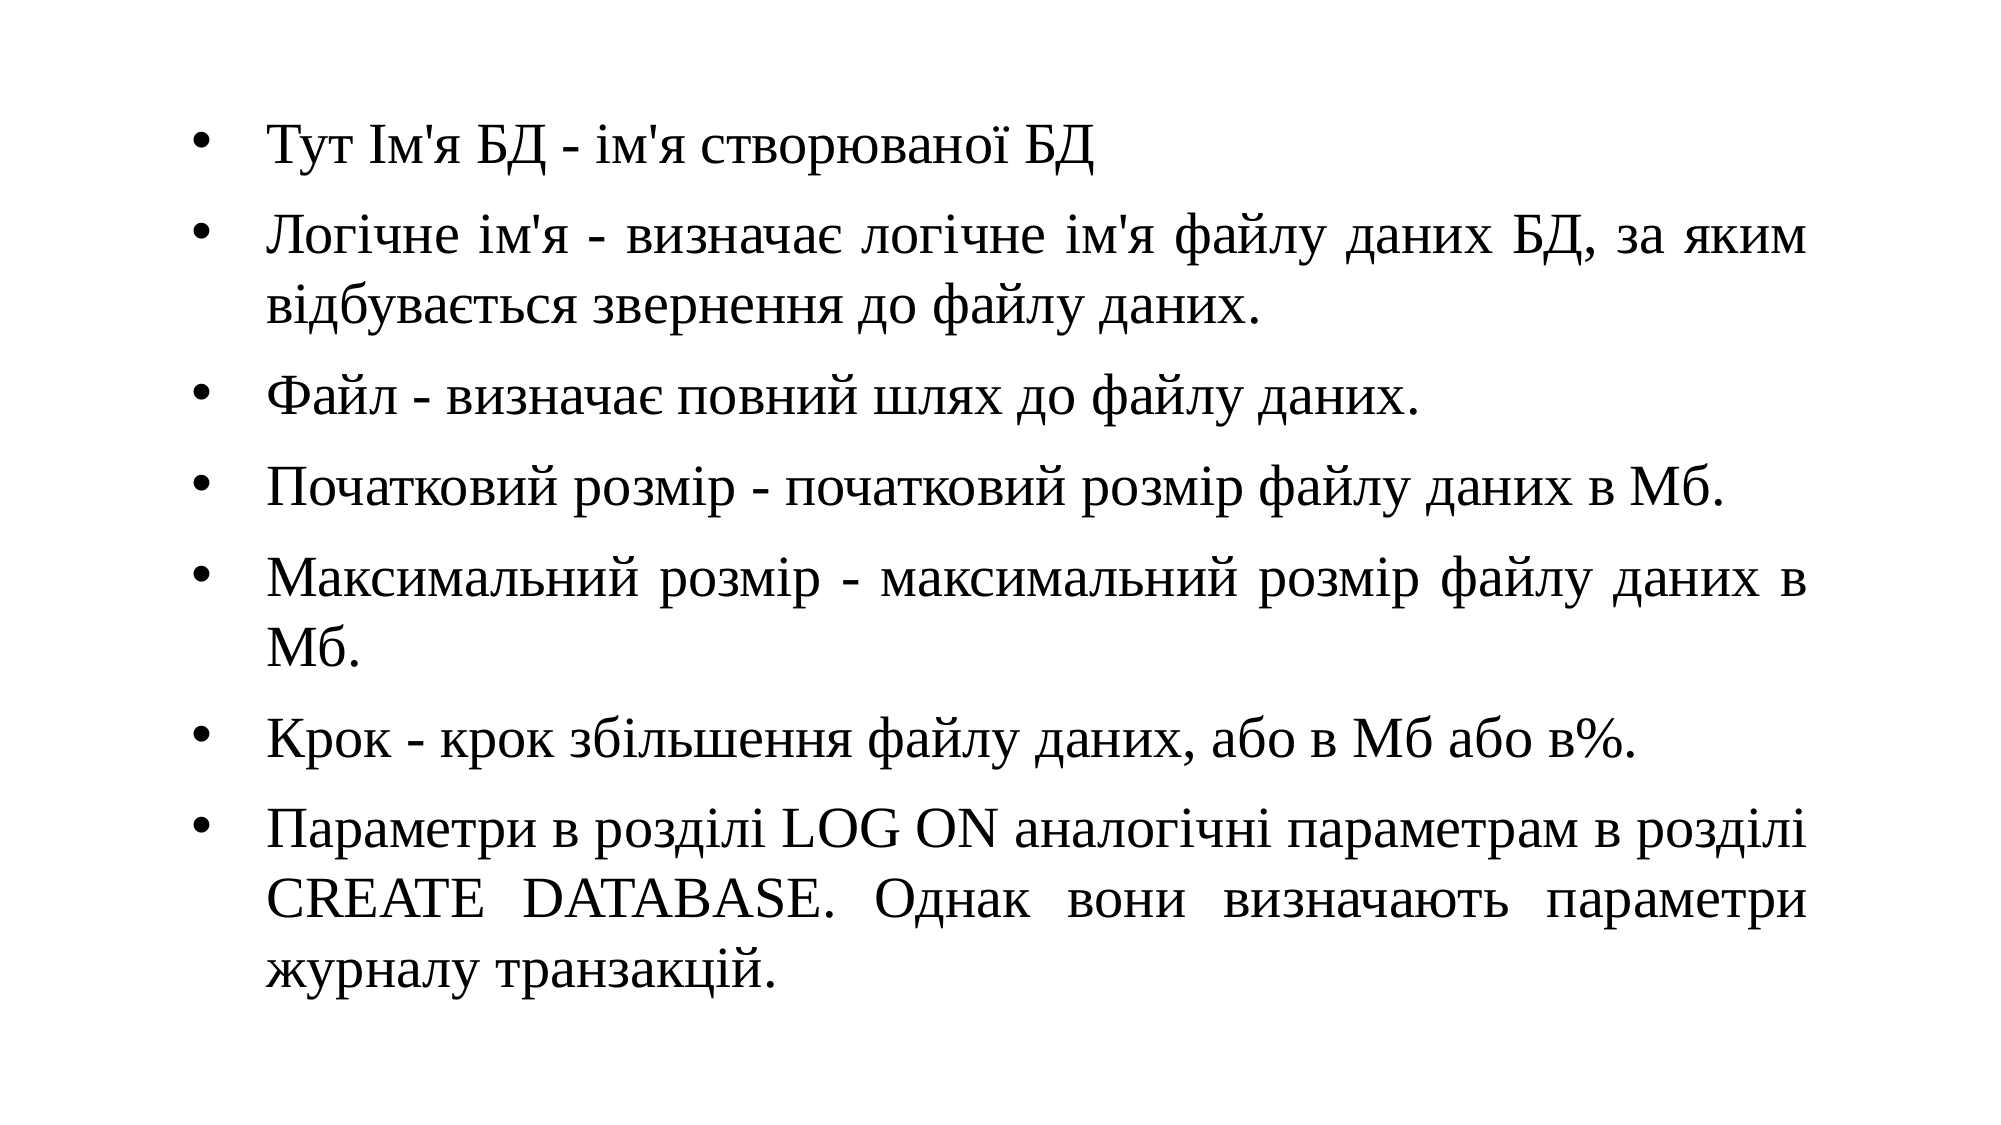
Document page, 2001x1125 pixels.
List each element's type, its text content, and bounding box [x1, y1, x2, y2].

subtitle Тут Ім'я БД - ім'я створюваної БД Логічне ім'я - визначає логічне ім'я файлу даних БД, за яким відбувається звернення до файлу даних. Файл - визначає повний шлях до файлу даних. Початковий розмір - початковий розмір файлу даних в Мб. Максимальний розмір - максимальний розмір файлу даних в Мб. Крок - крок збільшення файлу даних, або в Мб або в%. Параметри в розділі LOG ON аналогічні параметрам в розділі CREATE DATABASE. Однак вони визначають параметри журналу транзакцій. [176, 97, 1824, 1048]
